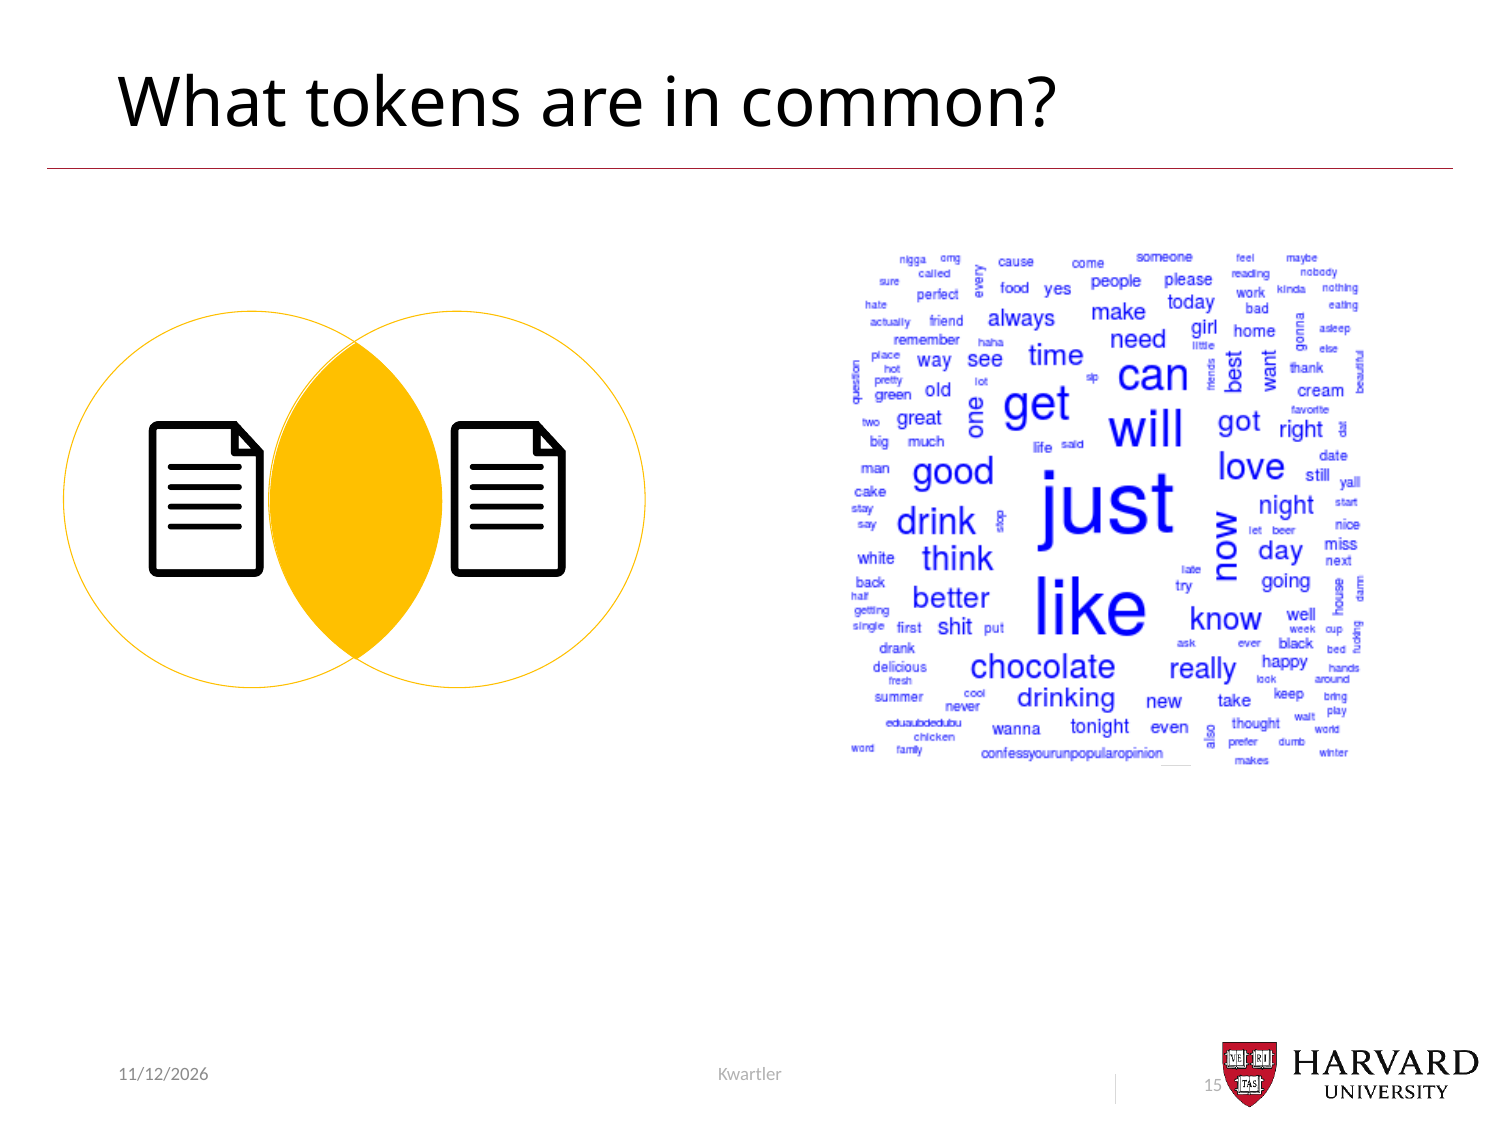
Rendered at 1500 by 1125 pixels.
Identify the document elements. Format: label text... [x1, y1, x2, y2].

slide_number 15 [1188, 1042, 1330, 1103]
text_box [284, 342, 430, 660]
footer Kwartler [496, 1042, 1004, 1103]
text_box [284, 310, 646, 689]
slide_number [103, 1042, 441, 1103]
picture [833, 240, 1381, 774]
picture [1200, 1024, 1500, 1125]
picture [128, 421, 284, 577]
title What tokens are in common? [103, 59, 1397, 157]
text_box [62, 310, 354, 689]
picture [430, 421, 586, 577]
